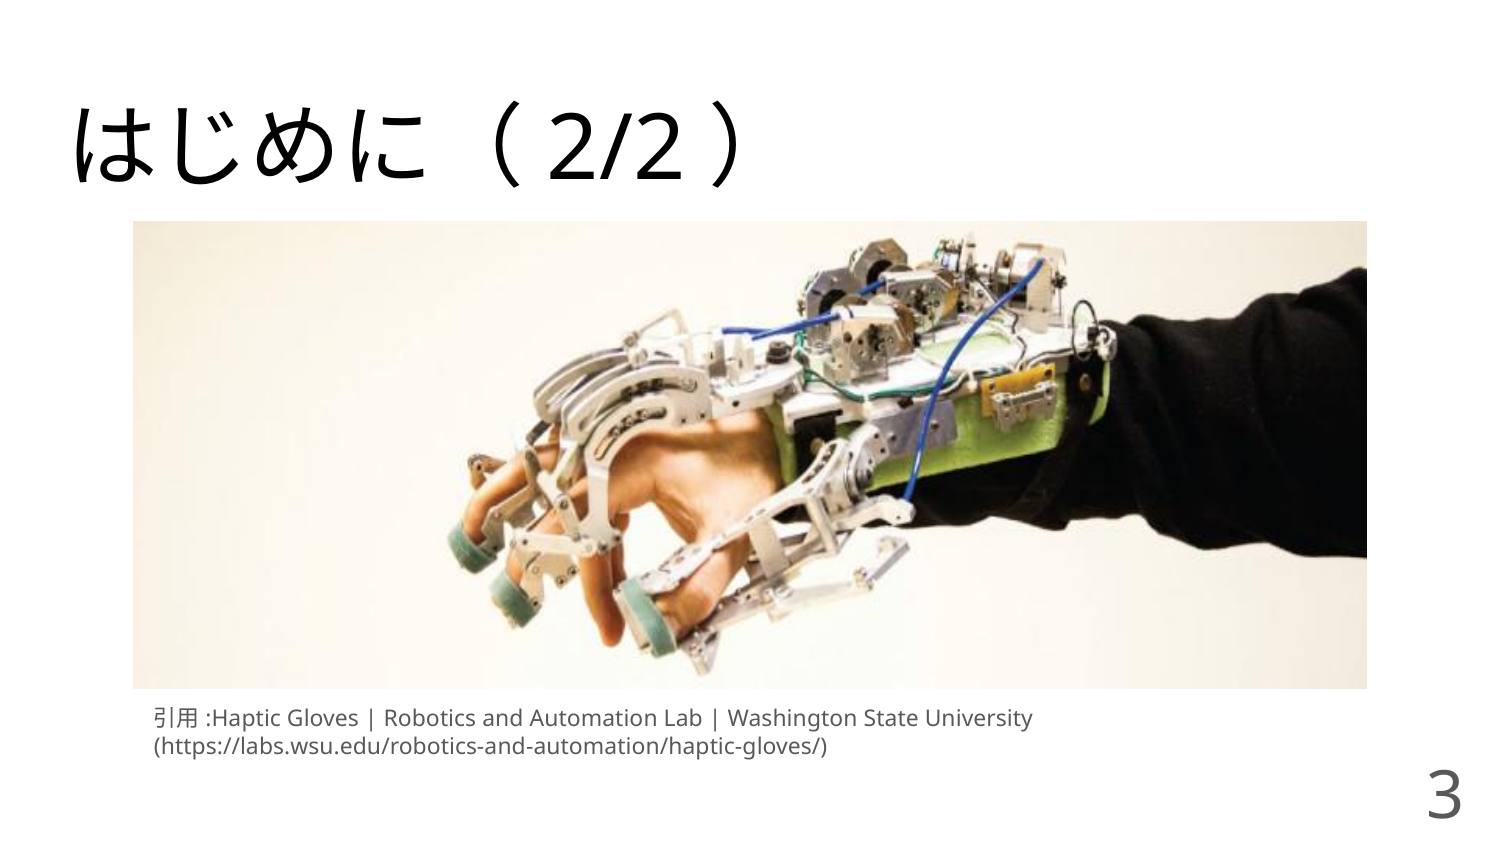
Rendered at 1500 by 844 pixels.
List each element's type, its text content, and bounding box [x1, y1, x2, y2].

slide_number ‹#› [1389, 764, 1480, 830]
picture [133, 221, 1367, 690]
text_box 引用:Haptic Gloves | Robotics and Automation Lab | Washington State University (https://labs.wsu.edu/robotics-and-automation/haptic-gloves/) [139, 699, 1361, 735]
title はじめに（2/2） [51, 72, 1449, 167]
